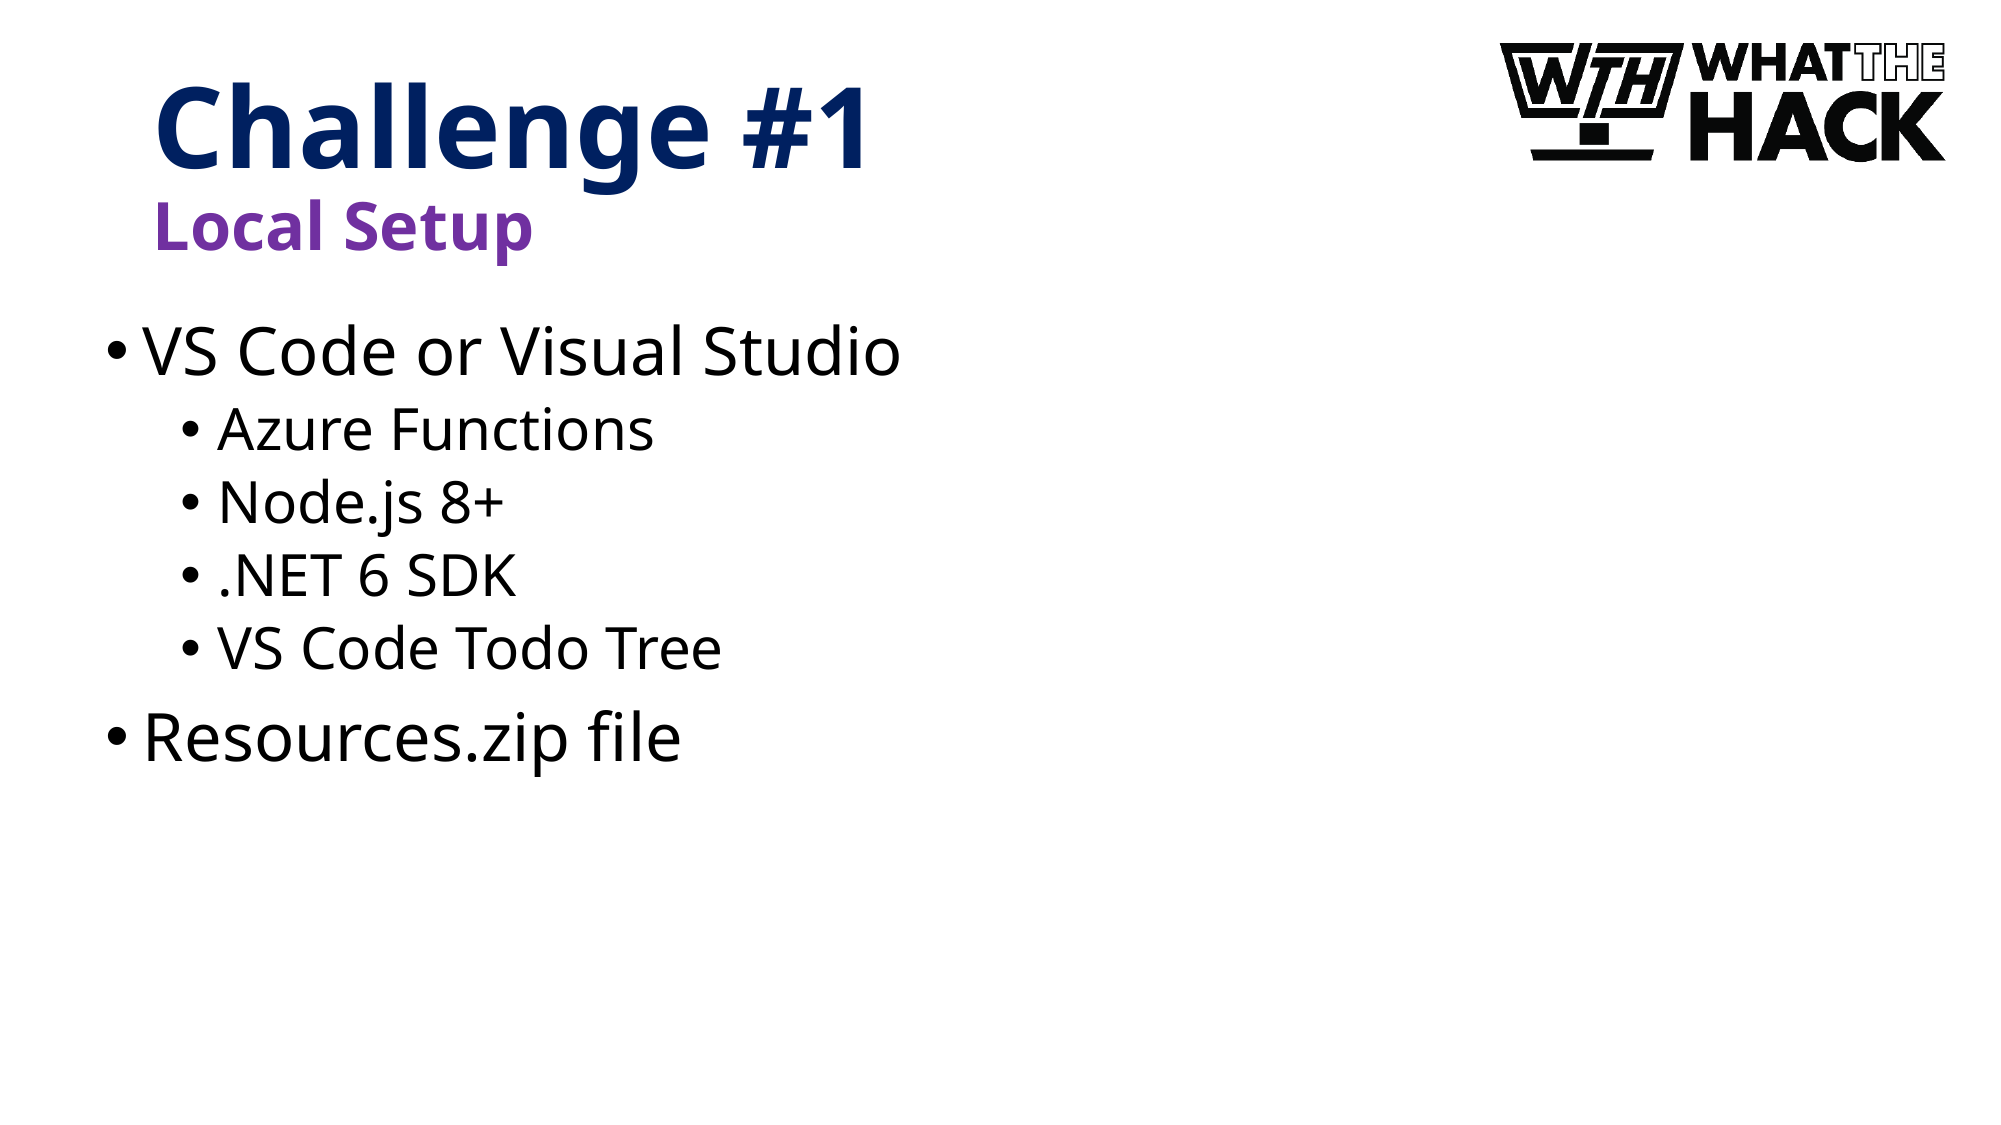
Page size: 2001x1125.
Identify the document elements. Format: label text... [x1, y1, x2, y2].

list VS Code or Visual Studio Azure Functions Node.js 8+ .NET 6 SDK VS Code Todo Tree Resources.zip file [90, 310, 1957, 1058]
picture [1426, 0, 2000, 242]
title Challenge #1 Local Setup [137, 59, 1863, 278]
